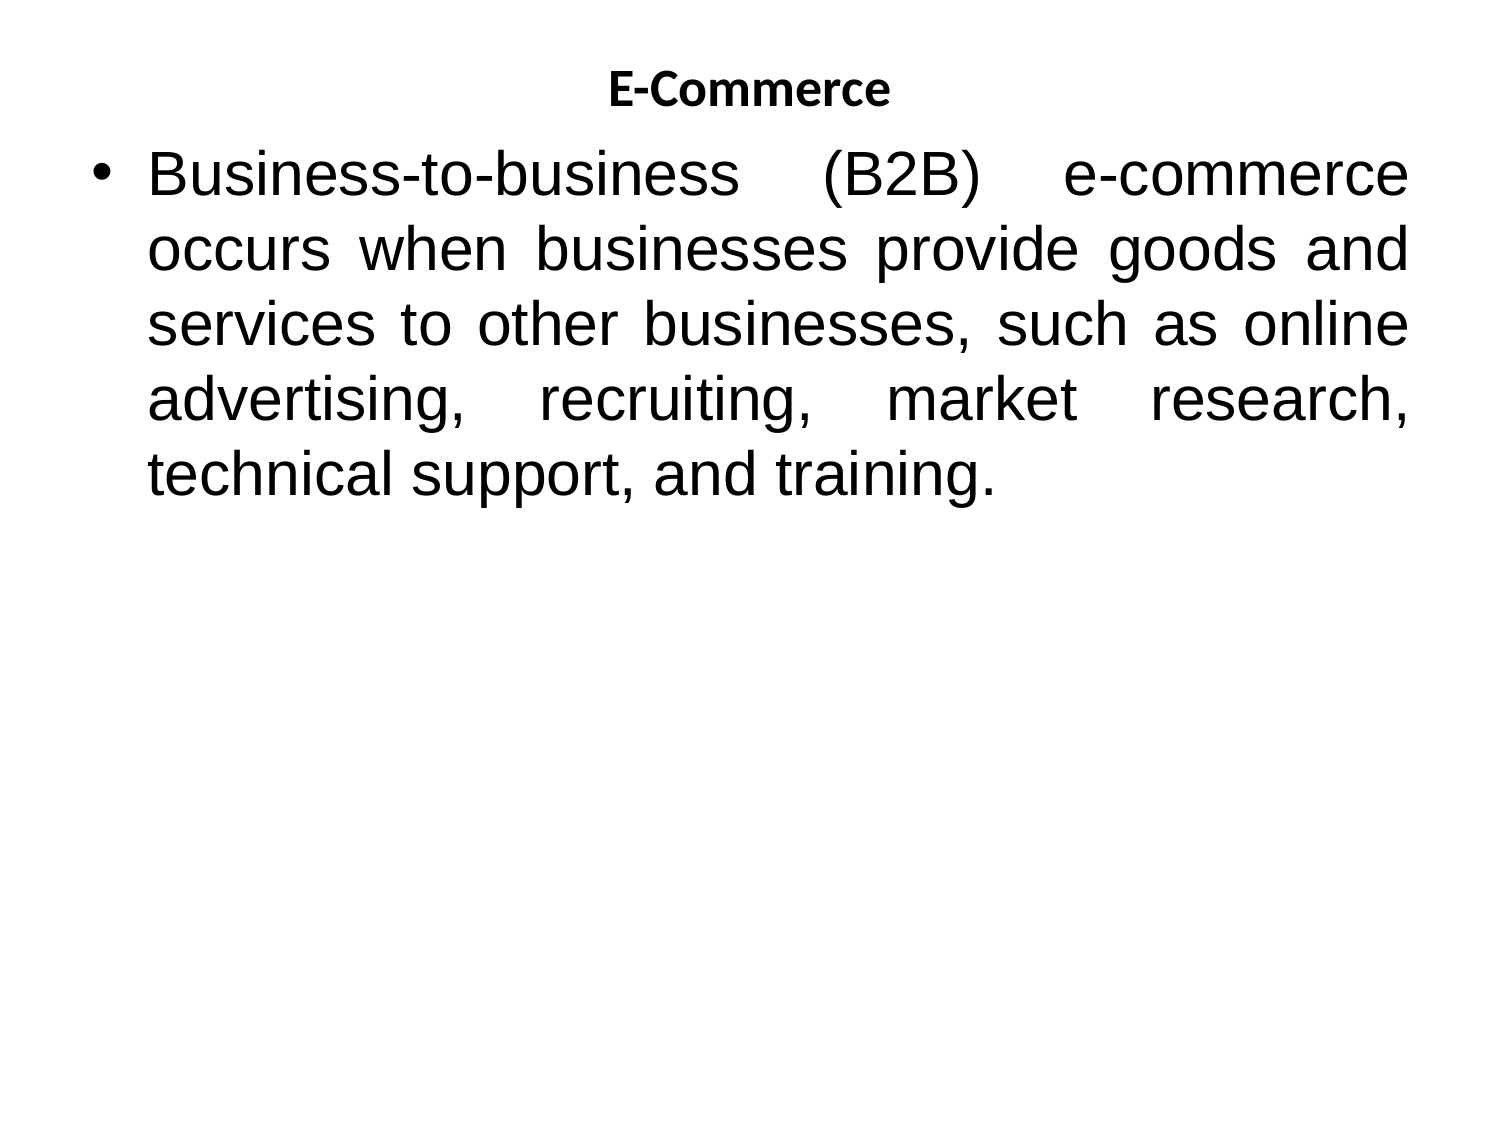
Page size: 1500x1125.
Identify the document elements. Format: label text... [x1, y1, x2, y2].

title E-Commerce [75, 45, 1425, 125]
list Business-to-business (B2B) e-commerce occurs when businesses provide goods and services to other businesses, such as online advertising, recruiting, market research, technical support, and training. [76, 125, 1427, 1001]
